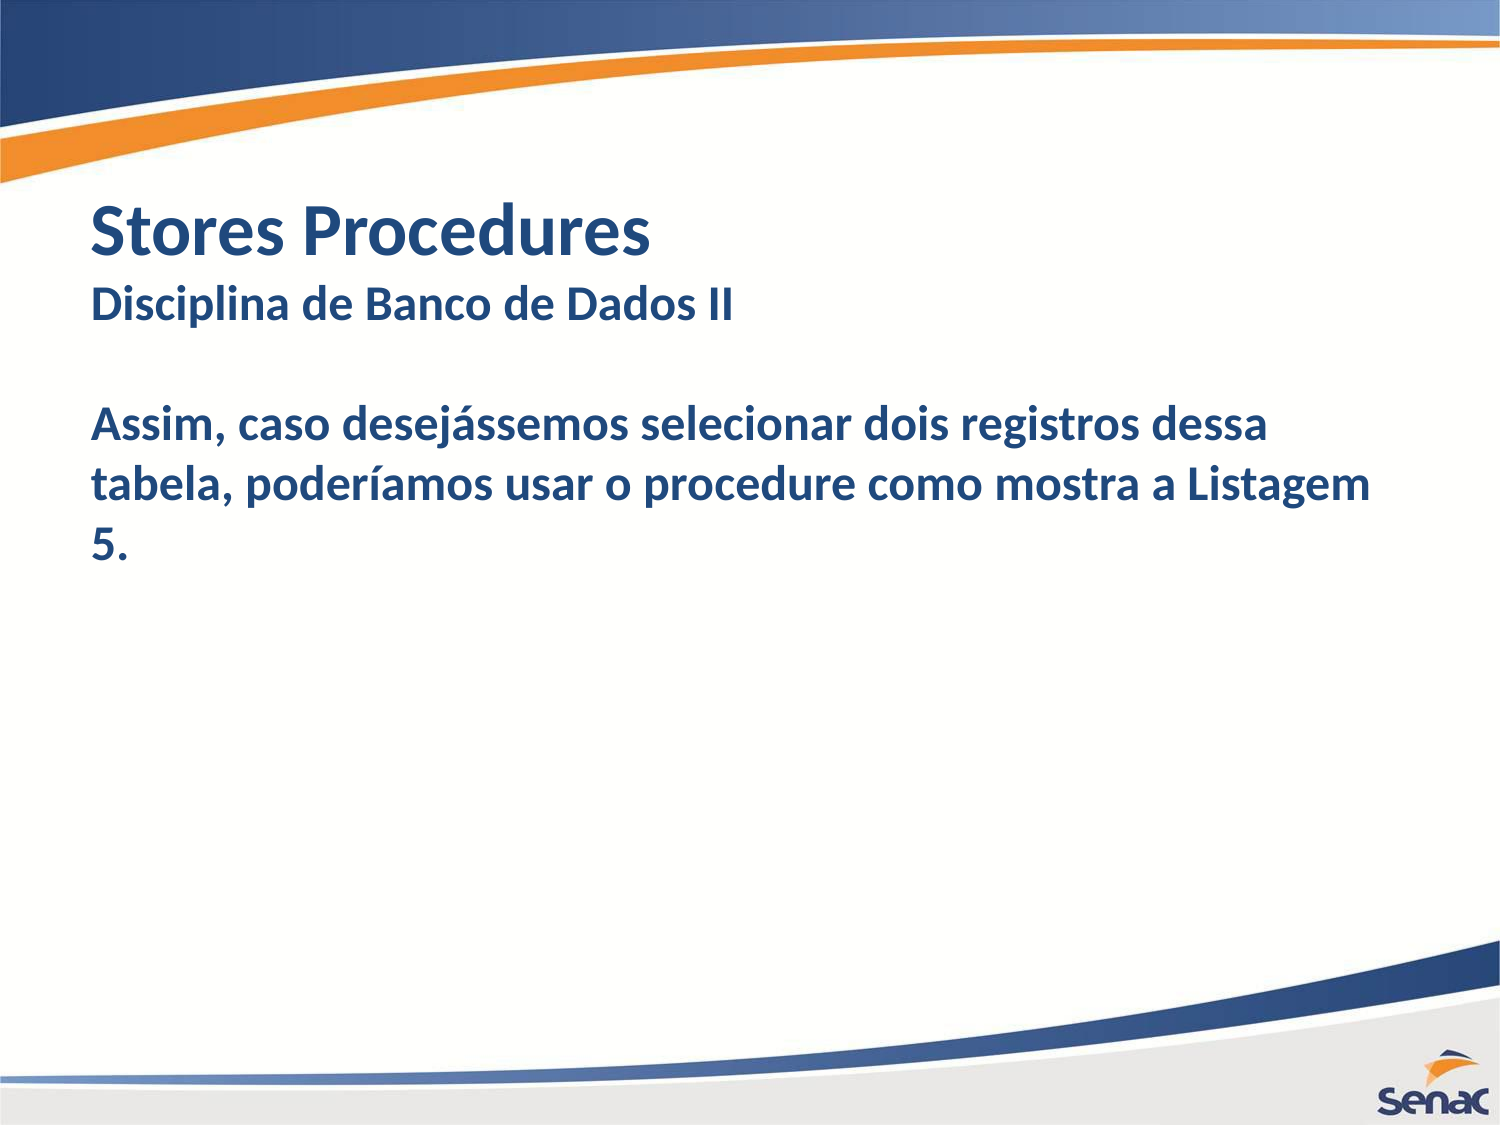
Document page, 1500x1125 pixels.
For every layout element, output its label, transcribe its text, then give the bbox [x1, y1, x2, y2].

text_box Stores Procedures Disciplina de Banco de Dados II Assim, caso desejássemos selecionar dois registros dessa tabela, poderíamos usar o procedure como mostra a Listagem 5. [75, 172, 1414, 1009]
picture [0, 0, 1500, 1125]
